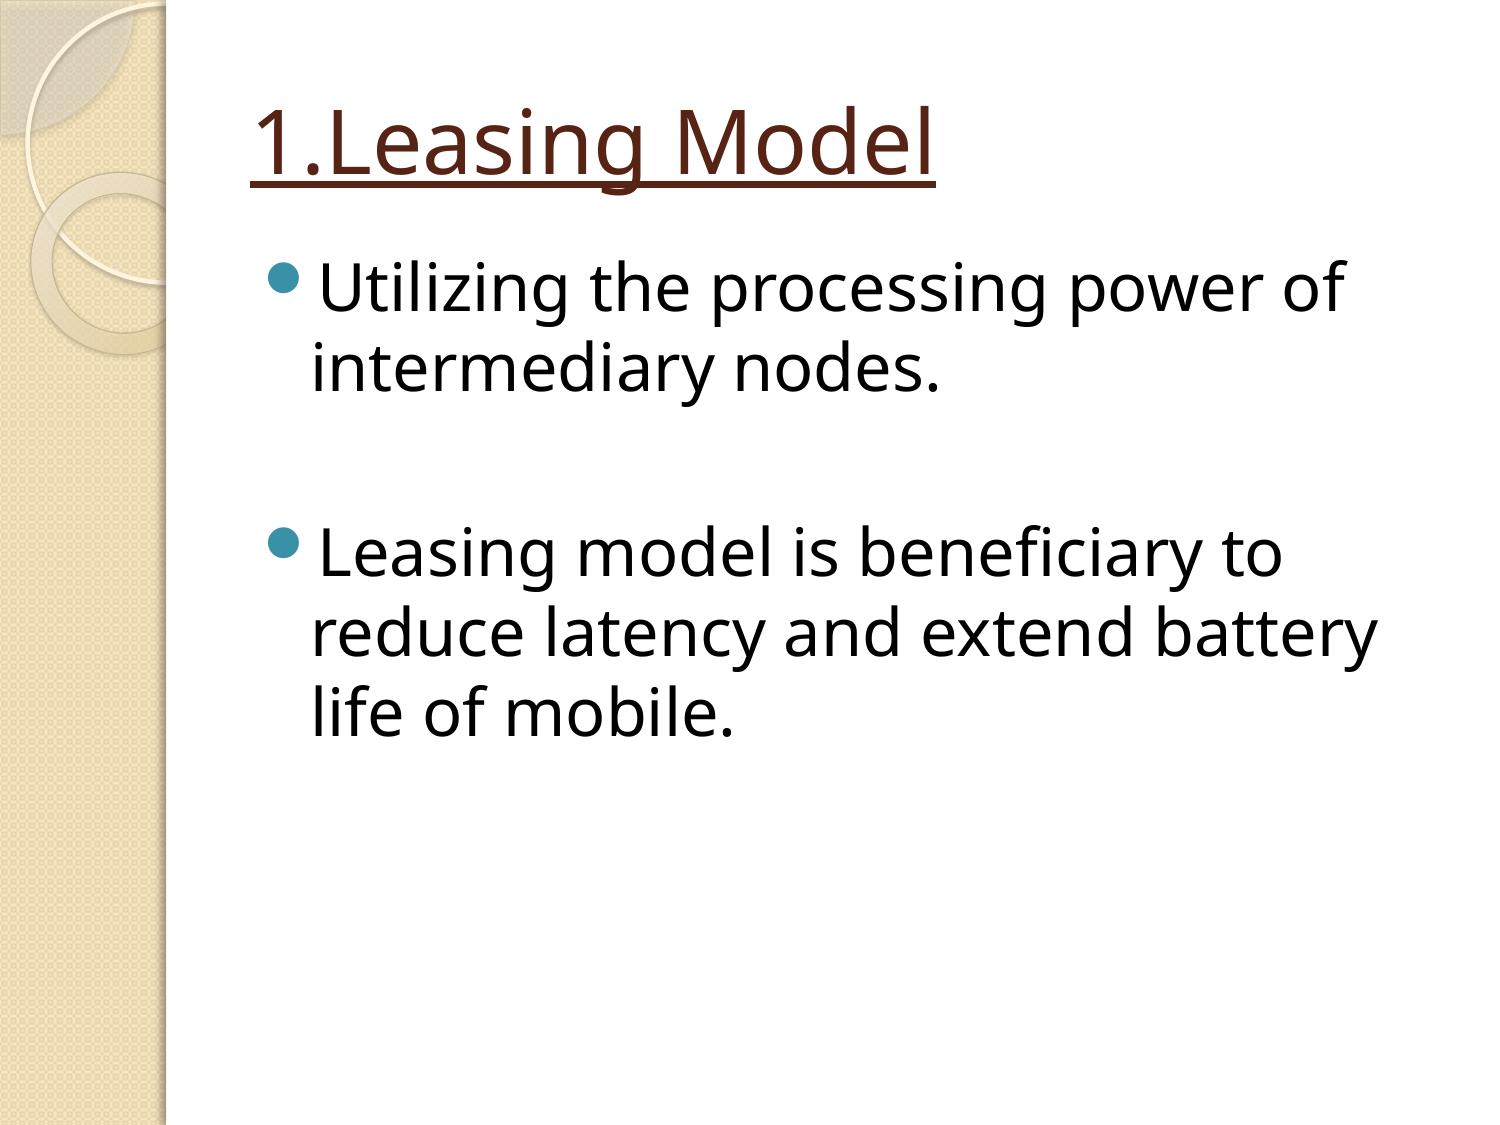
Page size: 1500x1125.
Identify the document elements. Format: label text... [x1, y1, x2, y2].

title 1.Leasing Model [235, 45, 1466, 233]
list Utilizing the processing power of intermediary nodes. Leasing model is beneficiary to reduce latency and extend battery life of mobile. [235, 237, 1466, 1025]
